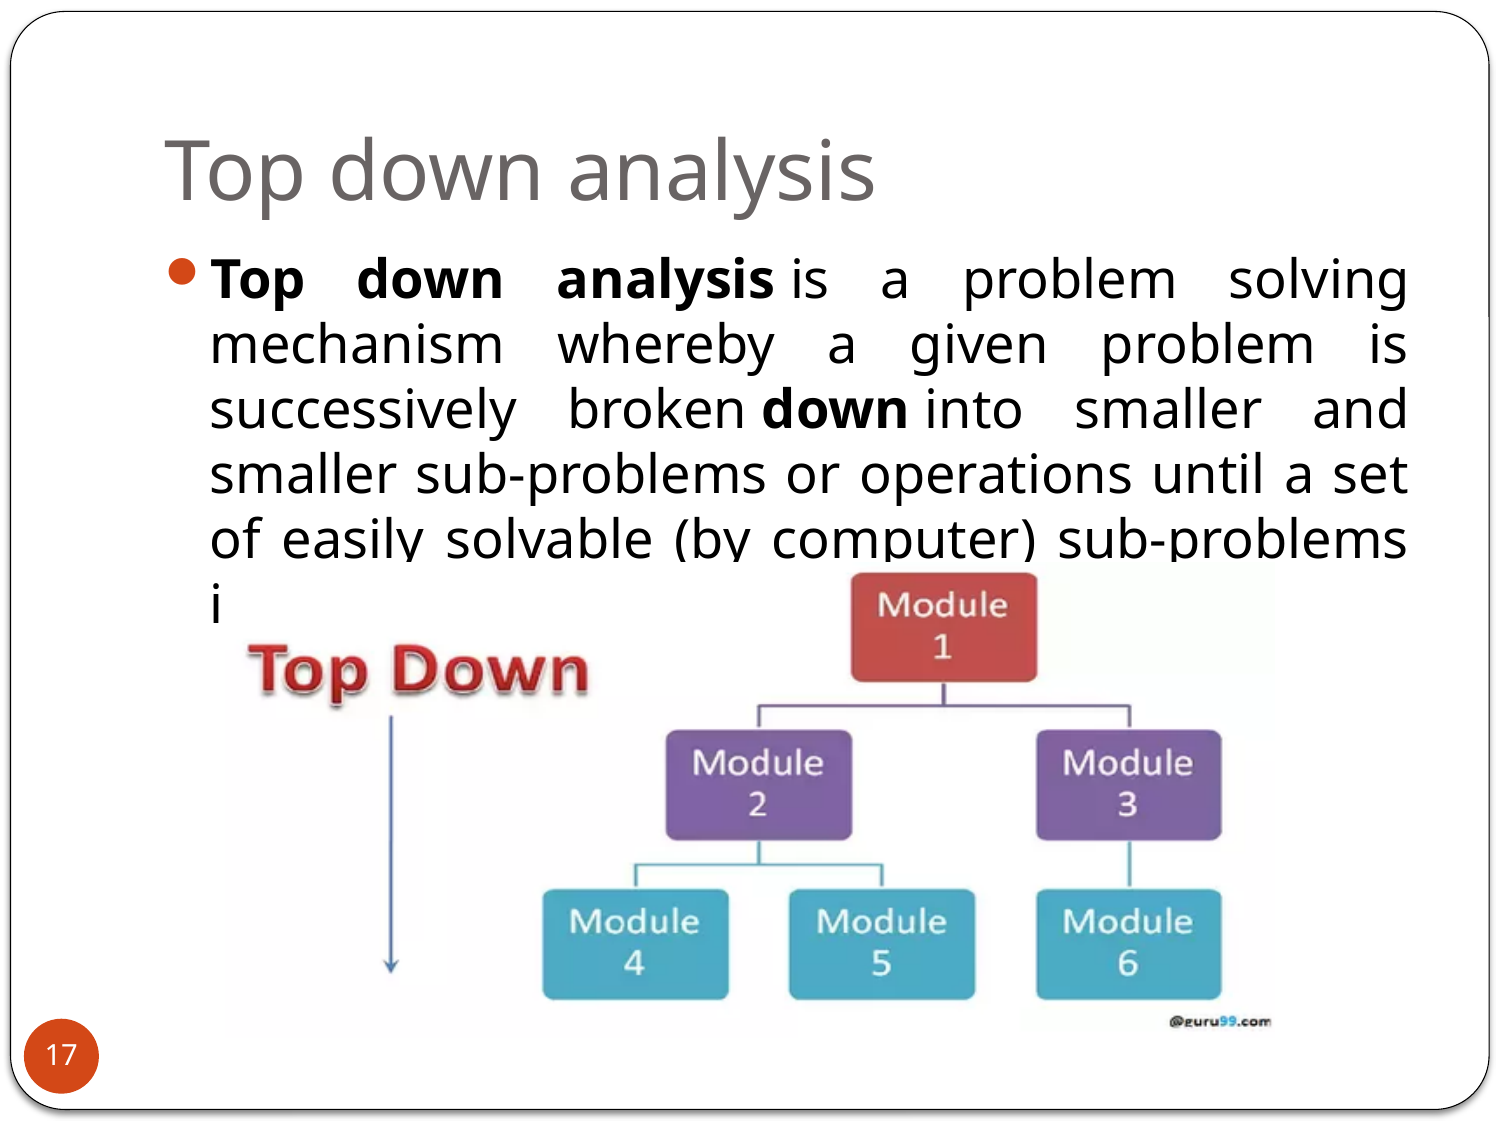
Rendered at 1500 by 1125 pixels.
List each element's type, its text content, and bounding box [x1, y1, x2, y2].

picture [224, 562, 1276, 1038]
slide_number 17 [23, 1018, 99, 1094]
title Top down analysis [150, 45, 1425, 233]
list Top down analysis is a problem solving mechanism whereby a given problem is successively broken down into smaller and smaller sub-problems or operations until a set of easily solvable (by computer) sub-problems is arrived at. [150, 237, 1425, 988]
